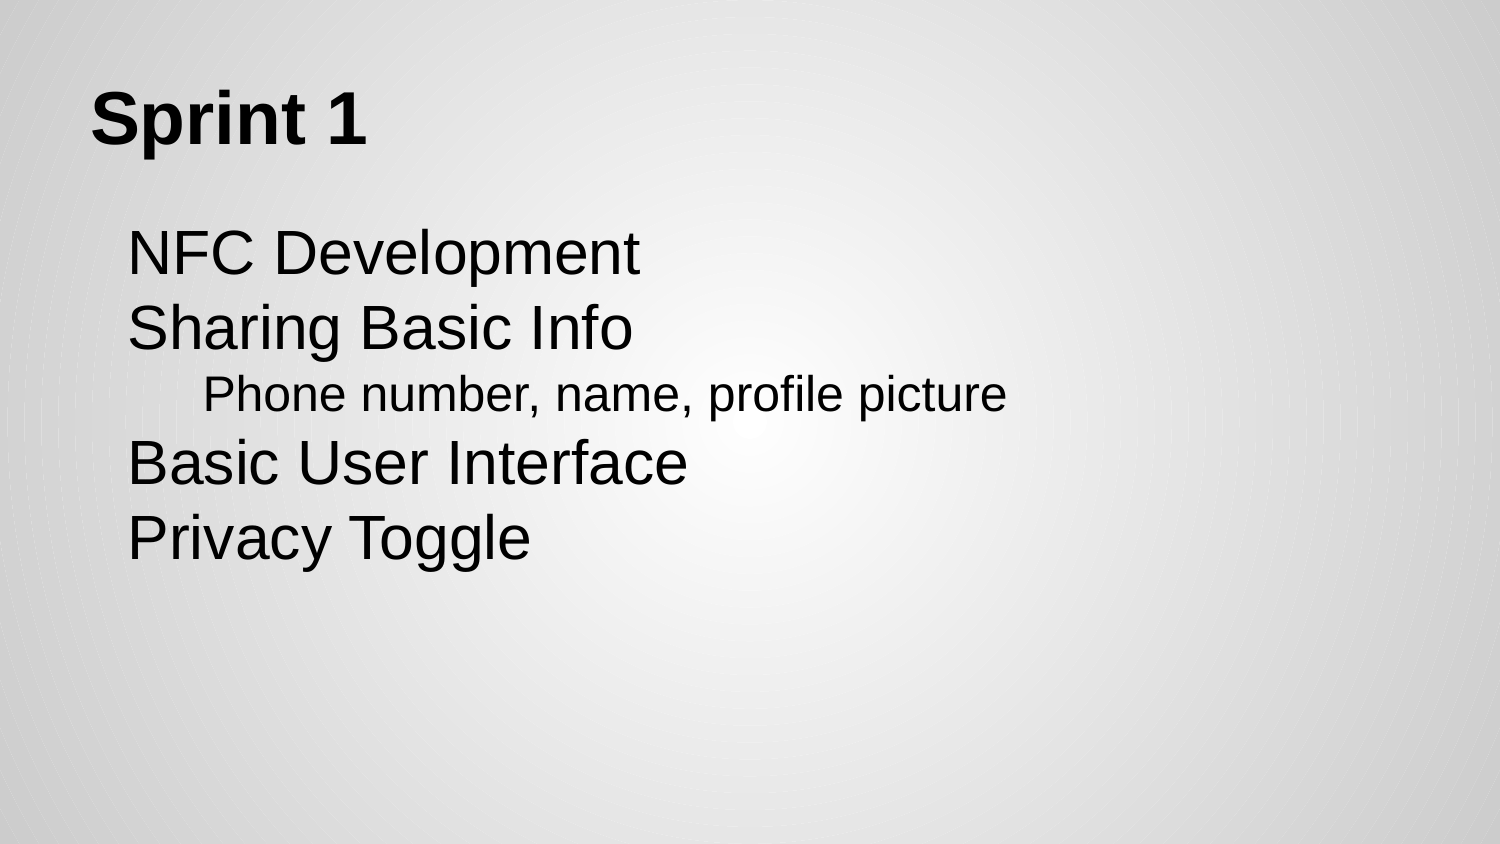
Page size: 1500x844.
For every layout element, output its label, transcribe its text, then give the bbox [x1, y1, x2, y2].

list NFC Development Sharing Basic Info Phone number, name, profile picture Basic User Interface Privacy Toggle [75, 196, 1425, 808]
title Sprint 1 [75, 33, 1425, 175]
